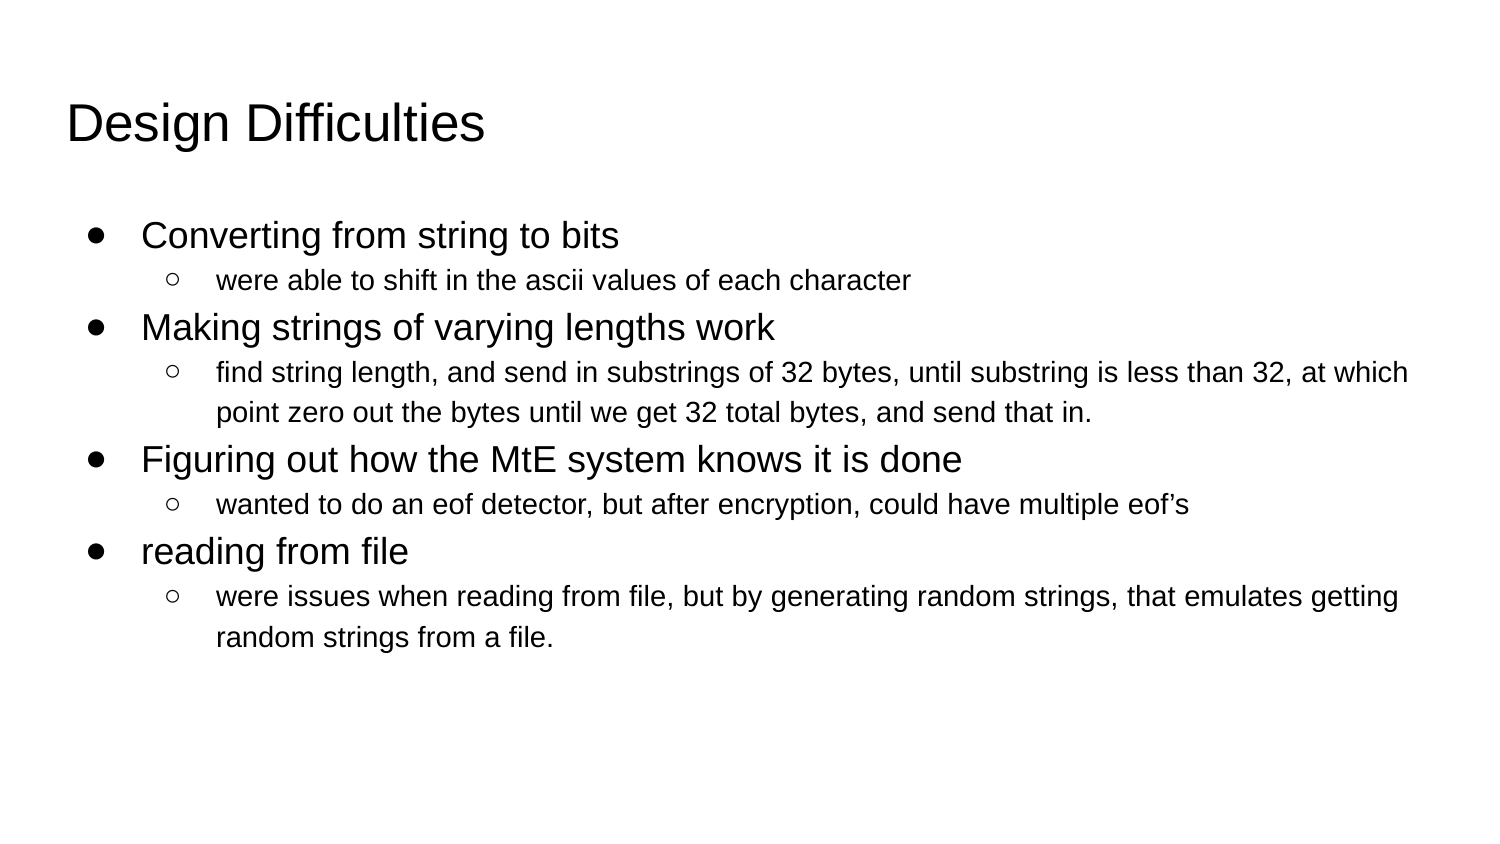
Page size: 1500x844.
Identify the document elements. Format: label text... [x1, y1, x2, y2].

title Design Difficulties [51, 72, 1449, 167]
list Converting from string to bits were able to shift in the ascii values of each character Making strings of varying lengths work find string length, and send in substrings of 32 bytes, until substring is less than 32, at which point zero out the bytes until we get 32 total bytes, and send that in. Figuring out how the MtE system knows it is done wanted to do an eof detector, but after encryption, could have multiple eof’s reading from file were issues when reading from file, but by generating random strings, that emulates getting random strings from a file. [51, 189, 1449, 750]
